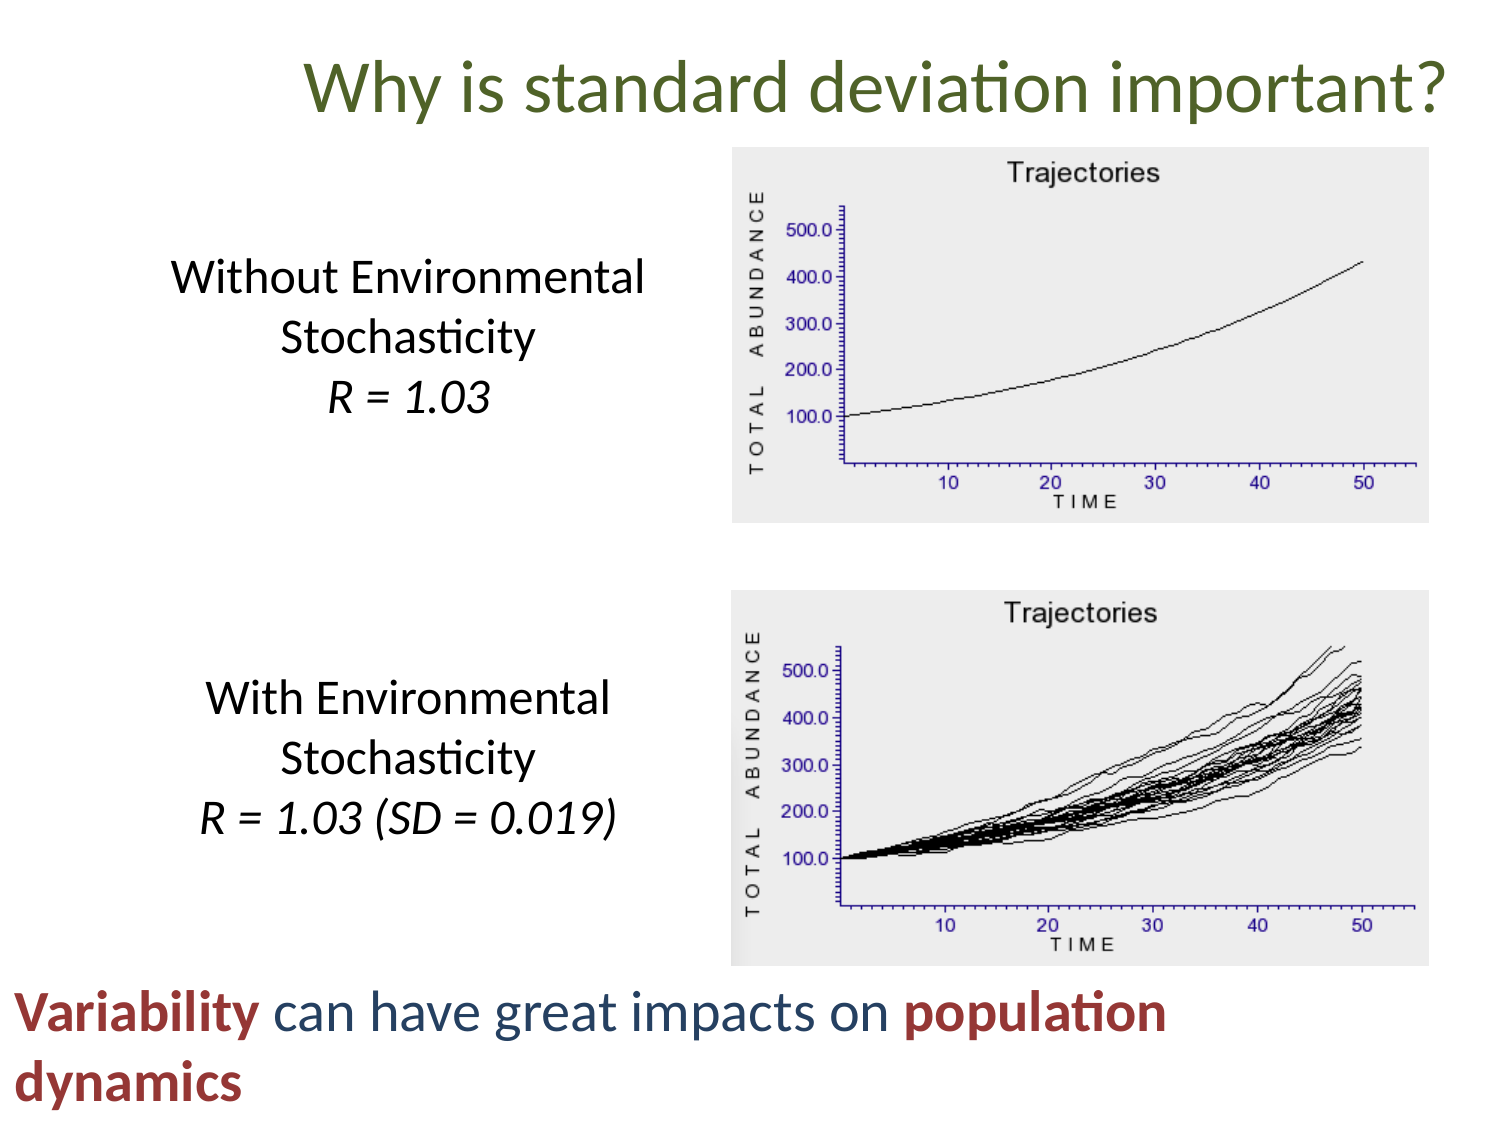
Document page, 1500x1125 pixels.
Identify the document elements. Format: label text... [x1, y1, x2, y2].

picture [731, 590, 1430, 966]
text_box With Environmental Stochasticity R = 1.03 (SD = 0.019) [184, 656, 633, 852]
picture [732, 146, 1430, 523]
title Why is standard deviation important? [43, 18, 1466, 148]
text_box Without Environmental Stochasticity R = 1.03 [155, 236, 661, 431]
text_box Variability can have great impacts on population dynamics [0, 965, 1353, 1121]
